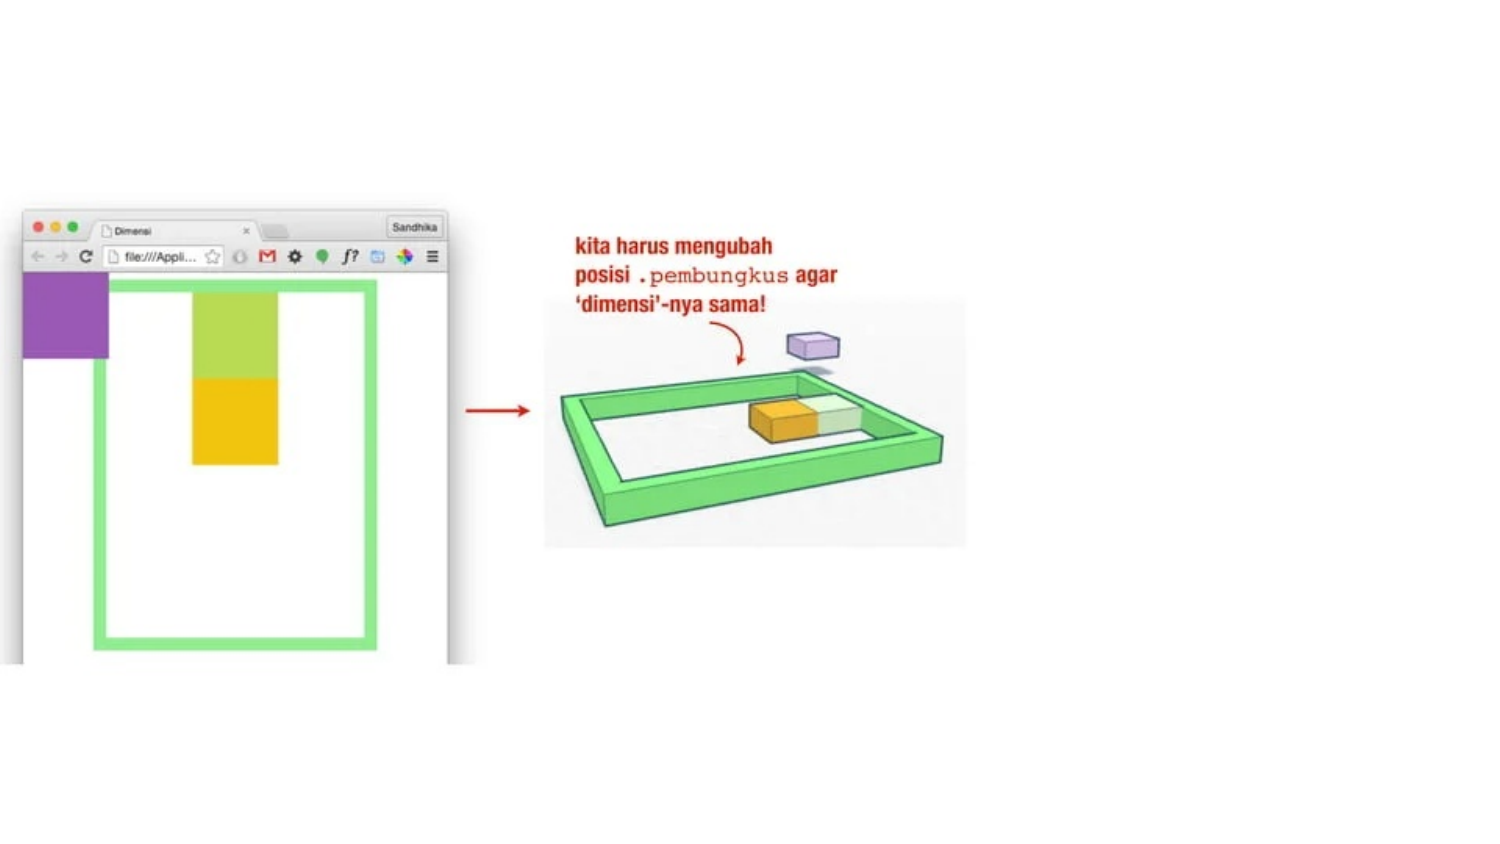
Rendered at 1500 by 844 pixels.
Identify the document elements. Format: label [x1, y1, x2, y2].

picture [0, 0, 997, 705]
